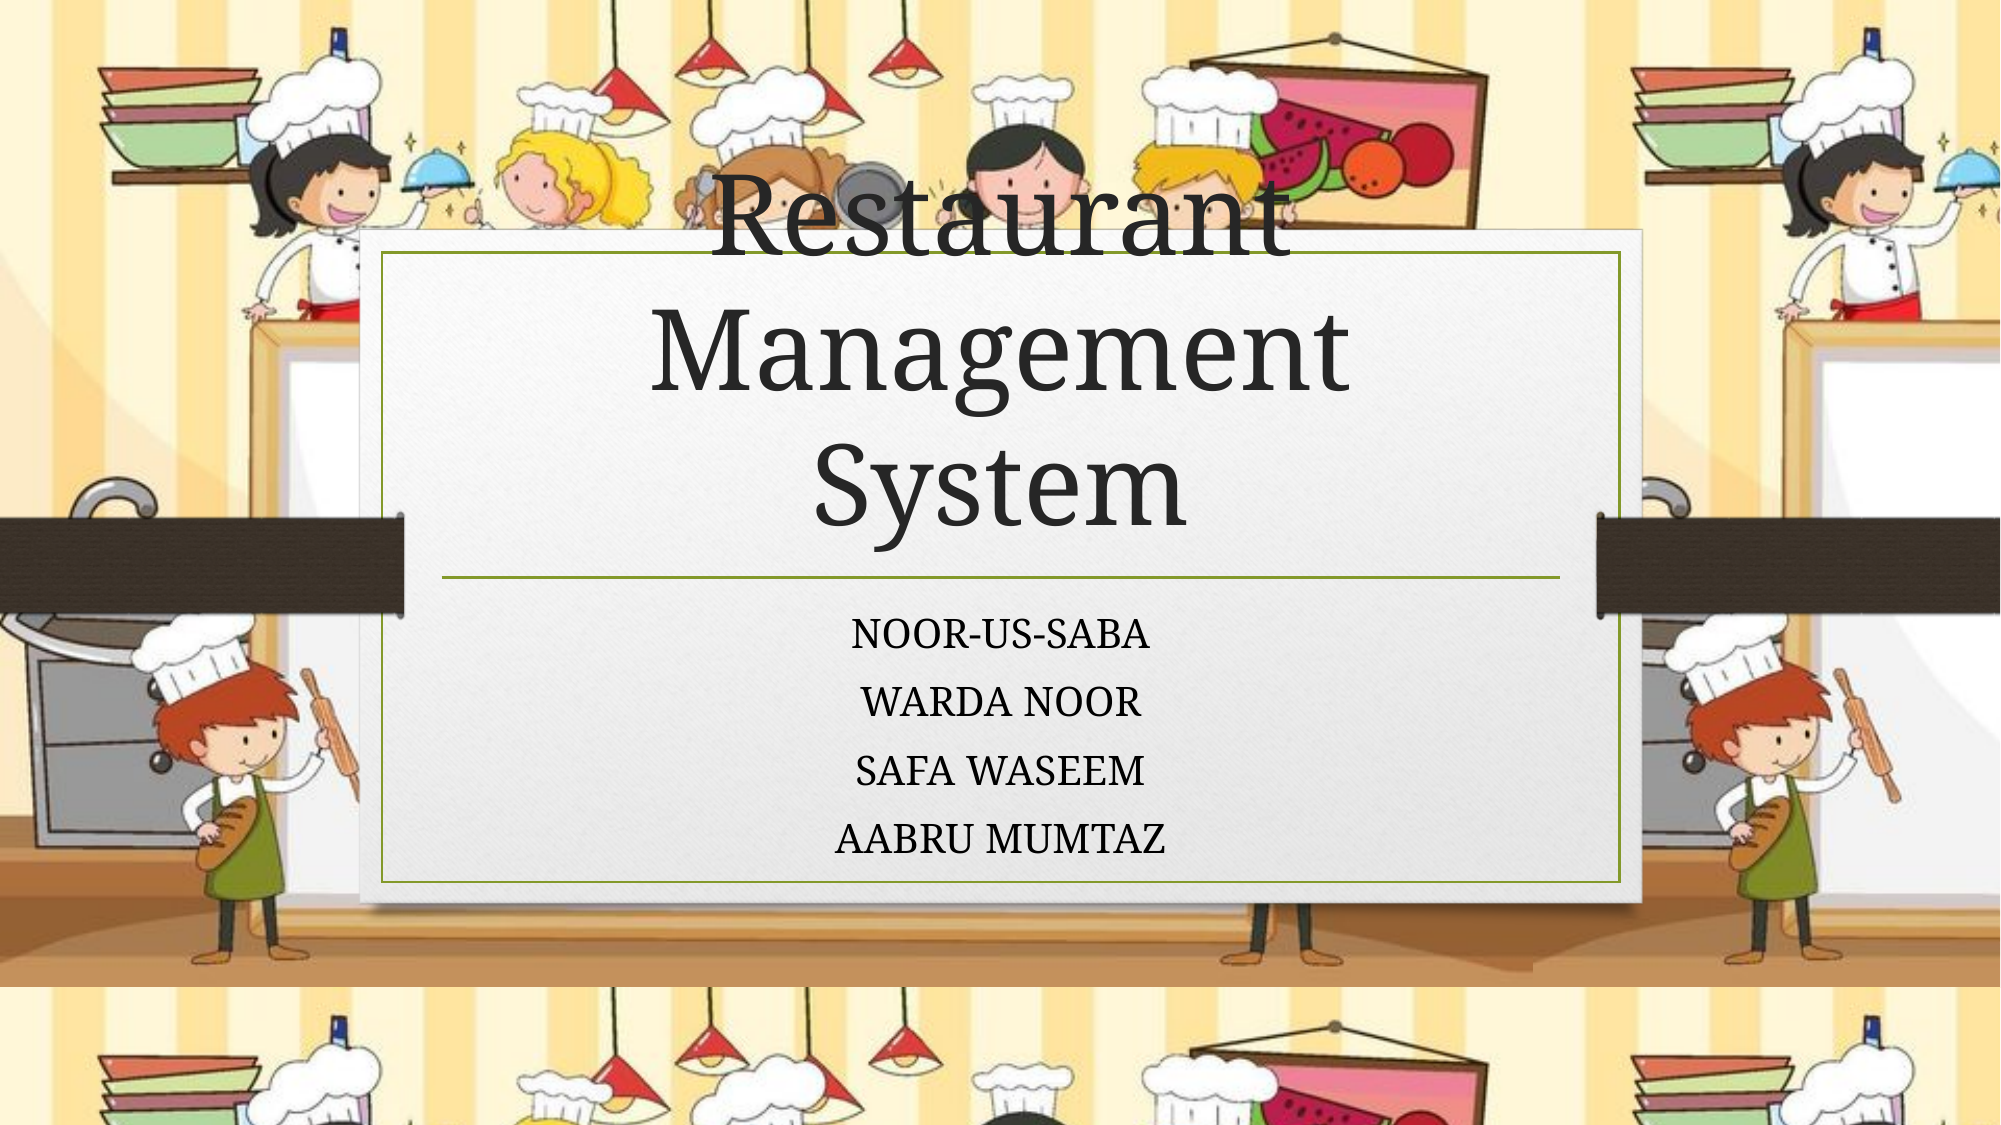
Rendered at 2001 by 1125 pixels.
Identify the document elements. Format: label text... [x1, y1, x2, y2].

title Restaurant Management System [441, 306, 1560, 556]
picture [0, 0, 2001, 1125]
subtitle NOOR-US-SABA WARDA NOOR SAFA WASEEM AABRU MUMTAZ [441, 600, 1560, 870]
